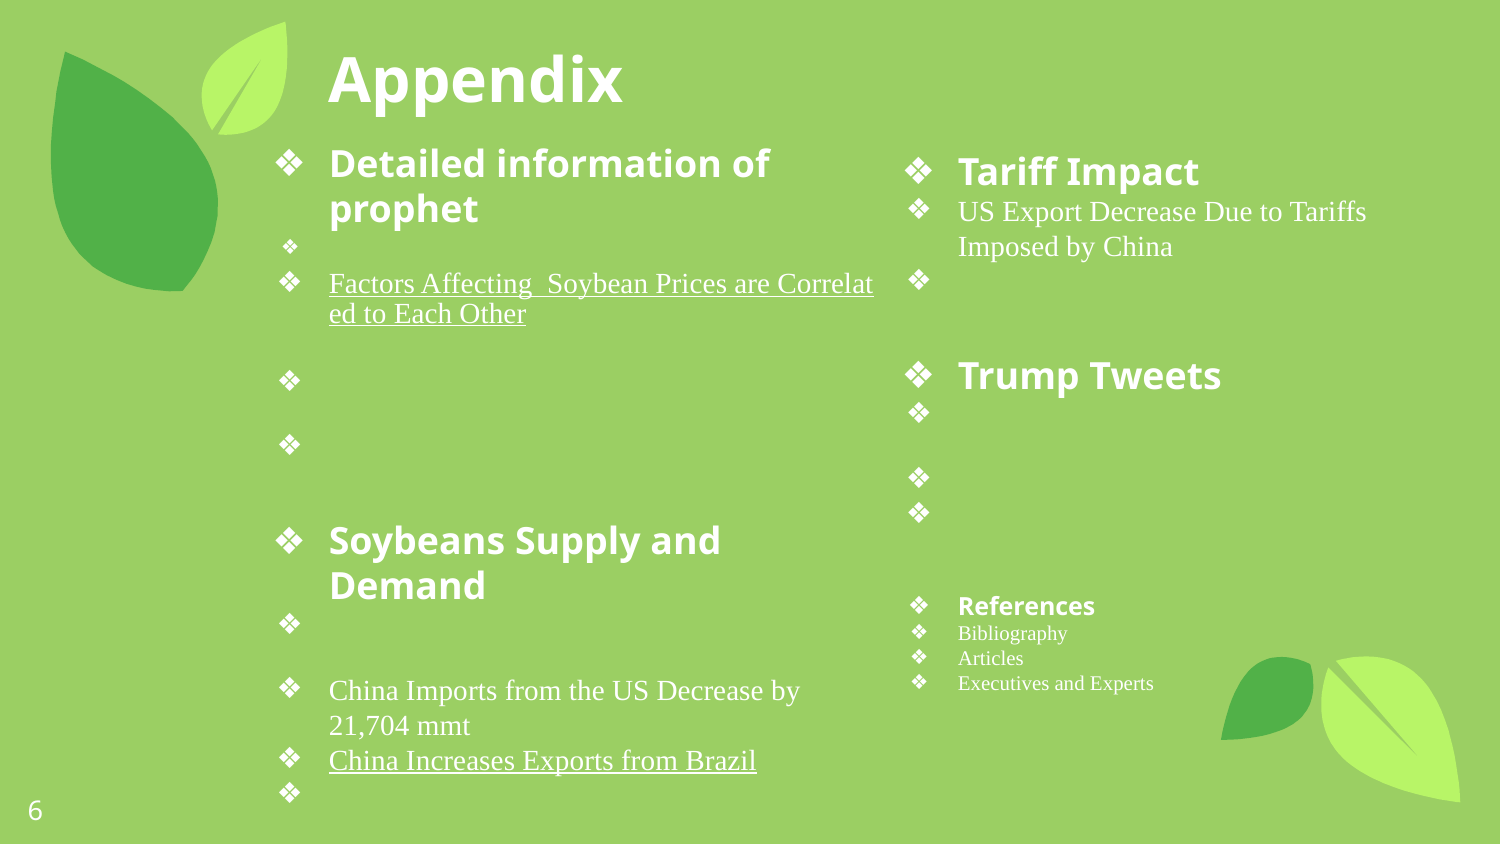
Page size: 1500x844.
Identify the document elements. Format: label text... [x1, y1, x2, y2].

slide_number ‹#› [12, 779, 103, 844]
text_box Appendix Detailed information of prophet Prophet Package Yields the Lowest Error Factors Affecting Soybean Prices are Correlated to Each Other March 2020 Contract Suggests Increase in Prices in the next 60 days May 2020 Contract Suggests Increase in Prices in the next 60 days Soybeans Supply and Demand China Accounts for 88% of the Soybean Market Growth China Imports from the US Decrease by 21,704 mmt China Increases Exports from Brazil China’s Consumption of Soybean products Expected to increase [238, 24, 893, 844]
text_box Tariff Impact US Export Decrease Due to Tariffs Imposed by China China’s Soybean Import Growth Slows down as Tariff is Implemented Trump Tweets Trump’s Tweets do not Affect our Prediction Sensitive analysis on Trump’ tweet Tariff Tweets have Minimal Effect on Market Price References Bibliography Articles Executives and Experts [867, 132, 1464, 844]
